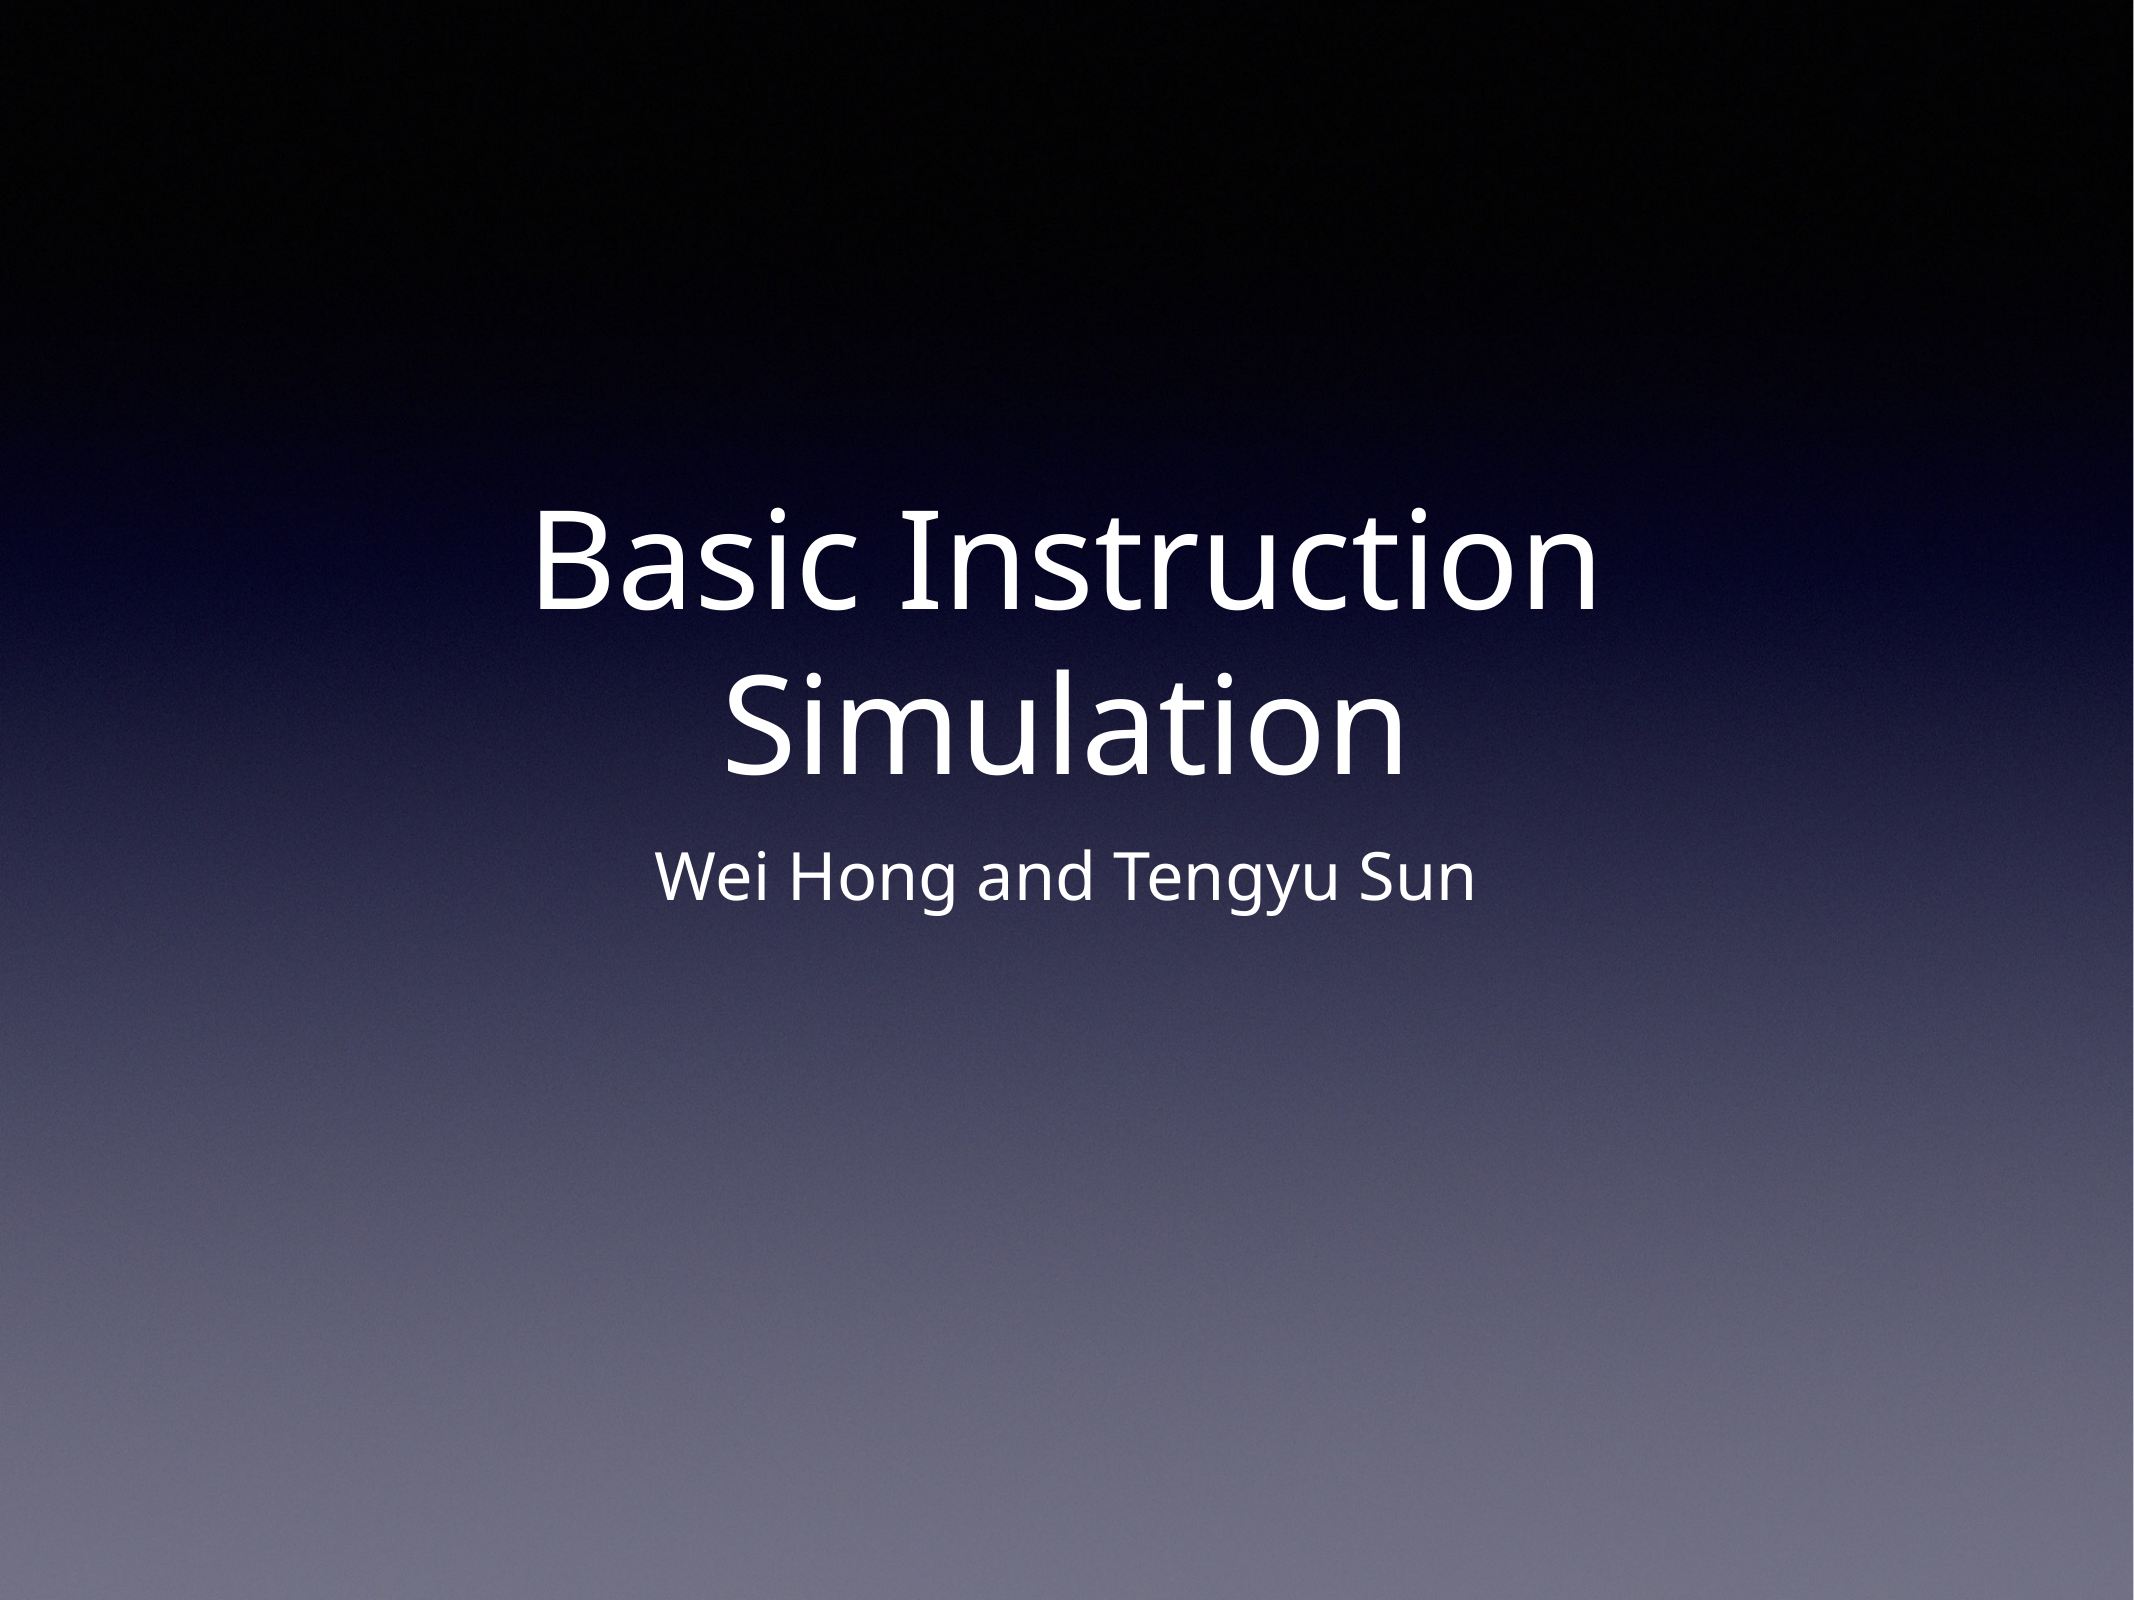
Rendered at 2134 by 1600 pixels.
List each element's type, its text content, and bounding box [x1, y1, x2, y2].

subtitle Wei Hong and Tengyu Sun [207, 824, 1926, 1011]
title Basic Instruction Simulation [207, 268, 1926, 811]
picture [0, 0, 2134, 1600]
